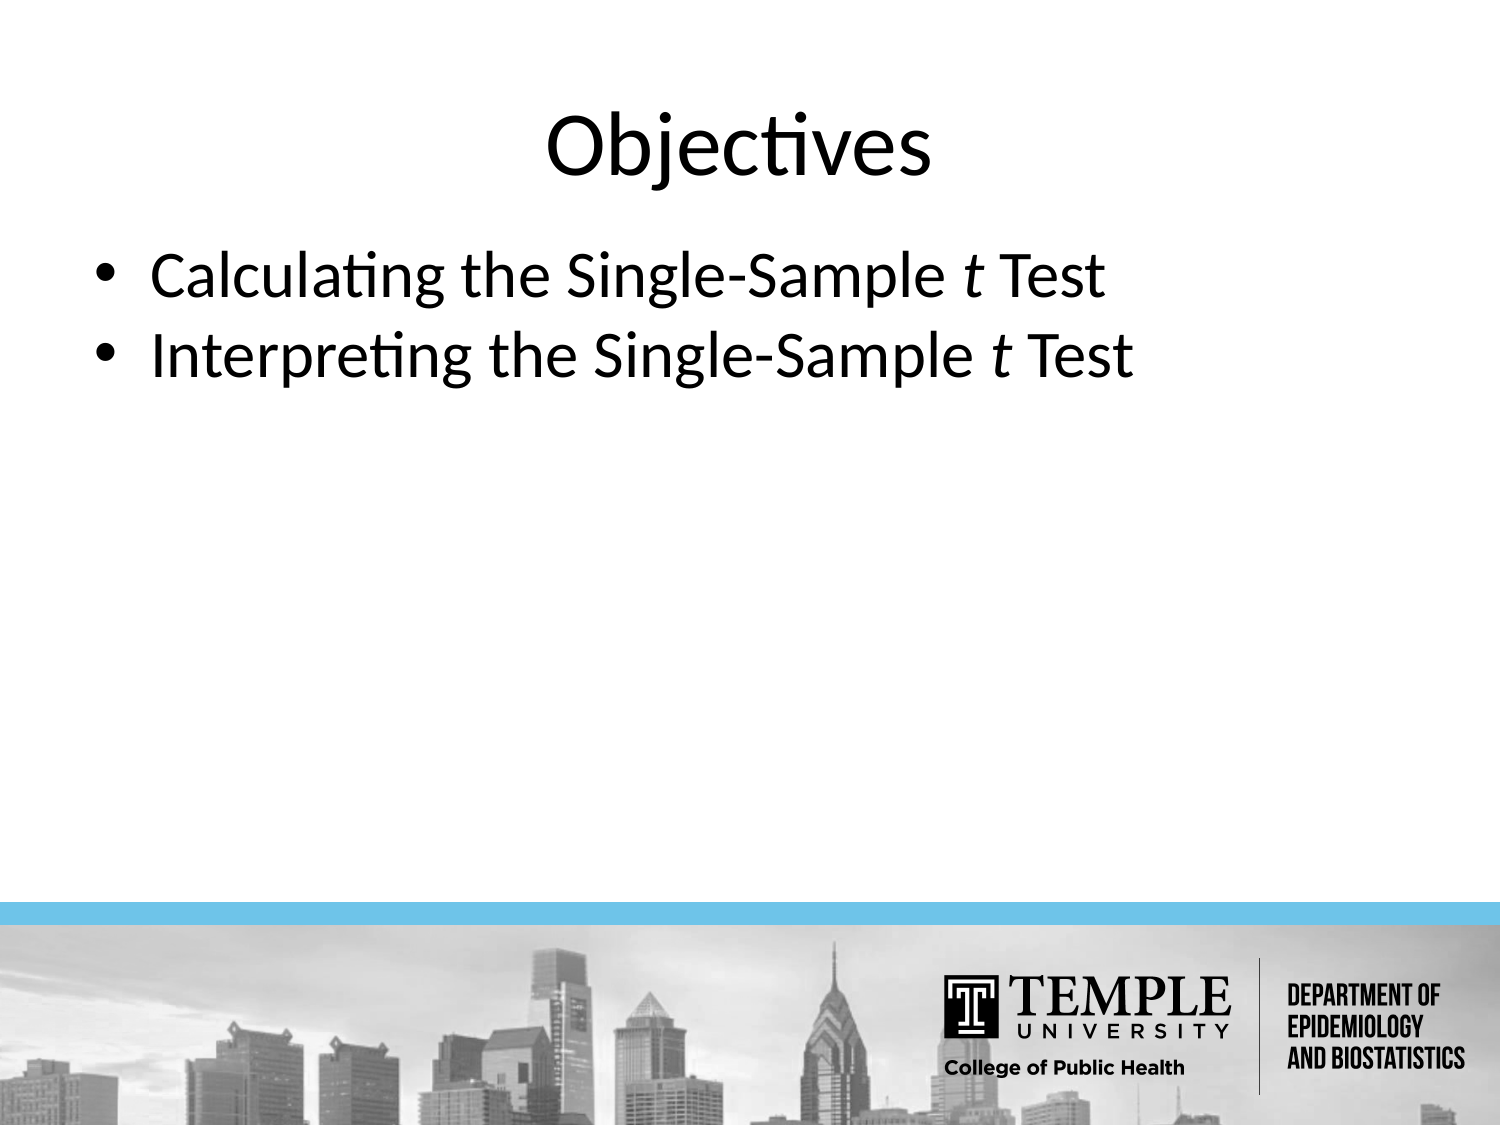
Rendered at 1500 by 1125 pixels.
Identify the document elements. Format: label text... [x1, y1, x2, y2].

picture [0, 902, 1500, 1125]
title Objectives [75, 45, 1425, 223]
list Calculating the Single-Sample t Test Interpreting the Single-Sample t Test [75, 223, 1425, 880]
